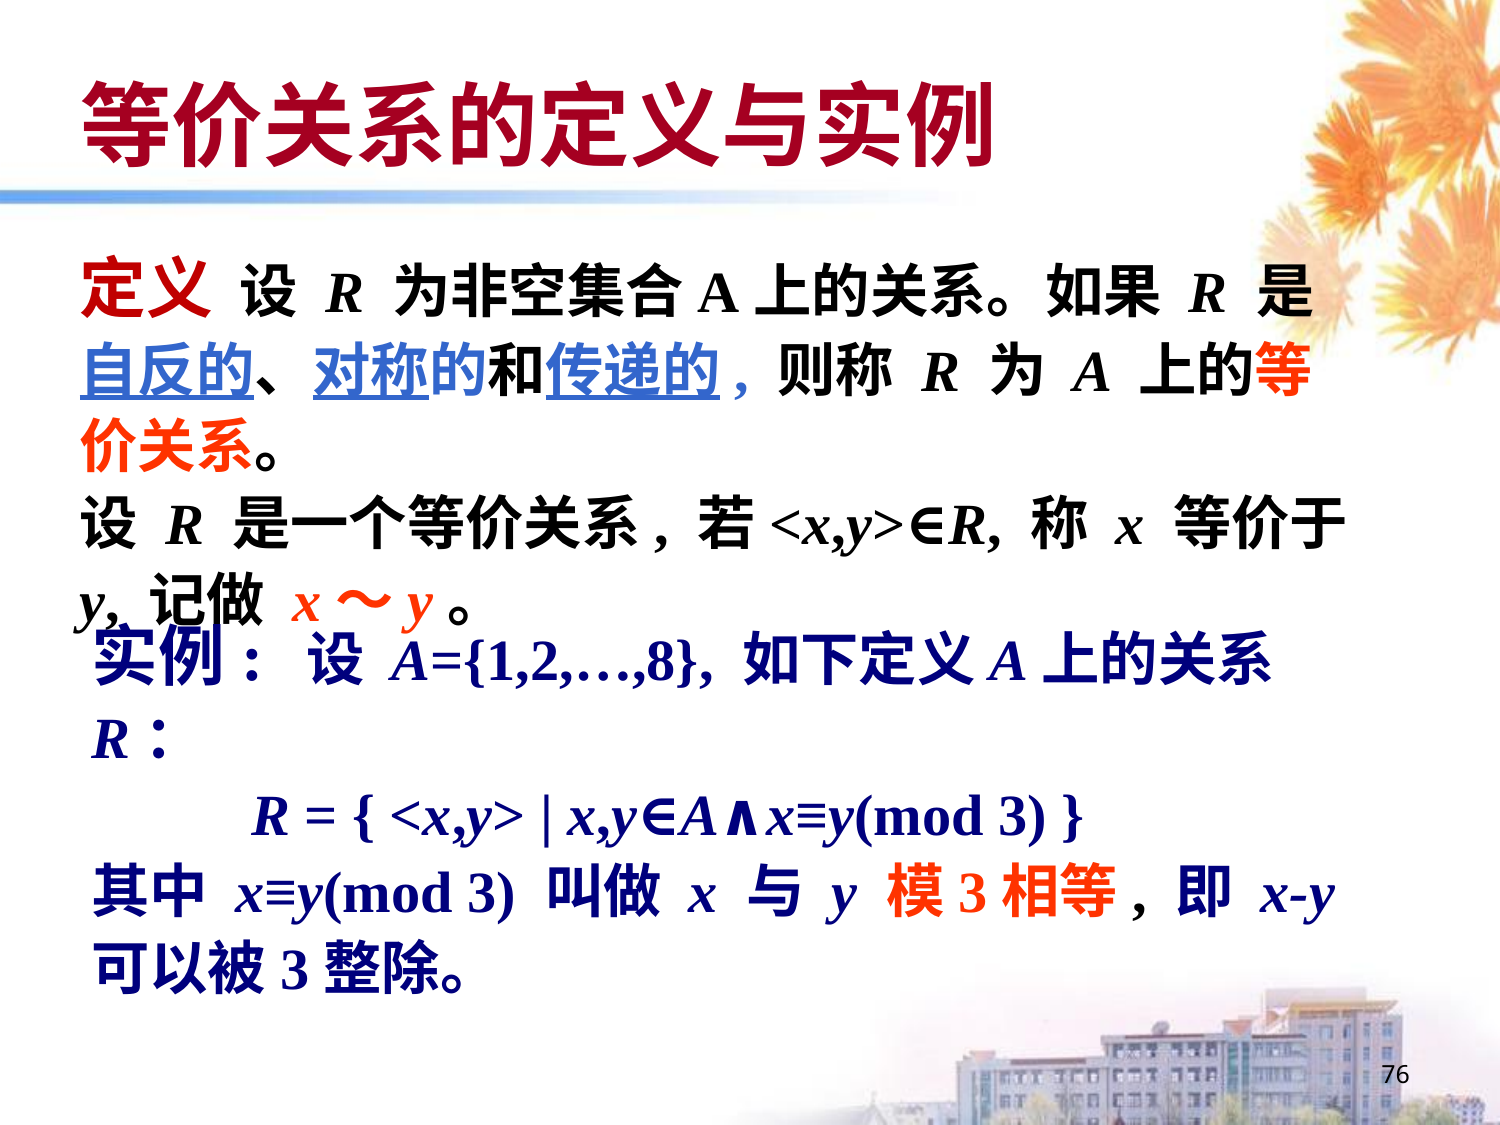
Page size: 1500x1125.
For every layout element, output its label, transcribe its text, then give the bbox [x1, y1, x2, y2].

text_box 定义 设 R 为非空集合A上的关系。如果 R 是自反的、对称的和传递的, 则称 R 为 A 上的等价关系。 设 R 是一个等价关系, 若<x,y>∈R, 称 x 等价于y, 记做 x～y。 [64, 230, 1378, 641]
title 等价关系的定义与实例 [64, 32, 1378, 213]
text_box 实例: 设 A={1,2,…,8}, 如下定义A上的关系 R： R = { <x,y> | x,y∈A∧x≡y(mod 3) } 其中 x≡y(mod 3) 叫做 x 与 y 模3相等, 即 x-y可以被3整除。 [76, 597, 1390, 1009]
slide_number 76 [1074, 1024, 1426, 1101]
picture [0, 0, 1500, 1125]
